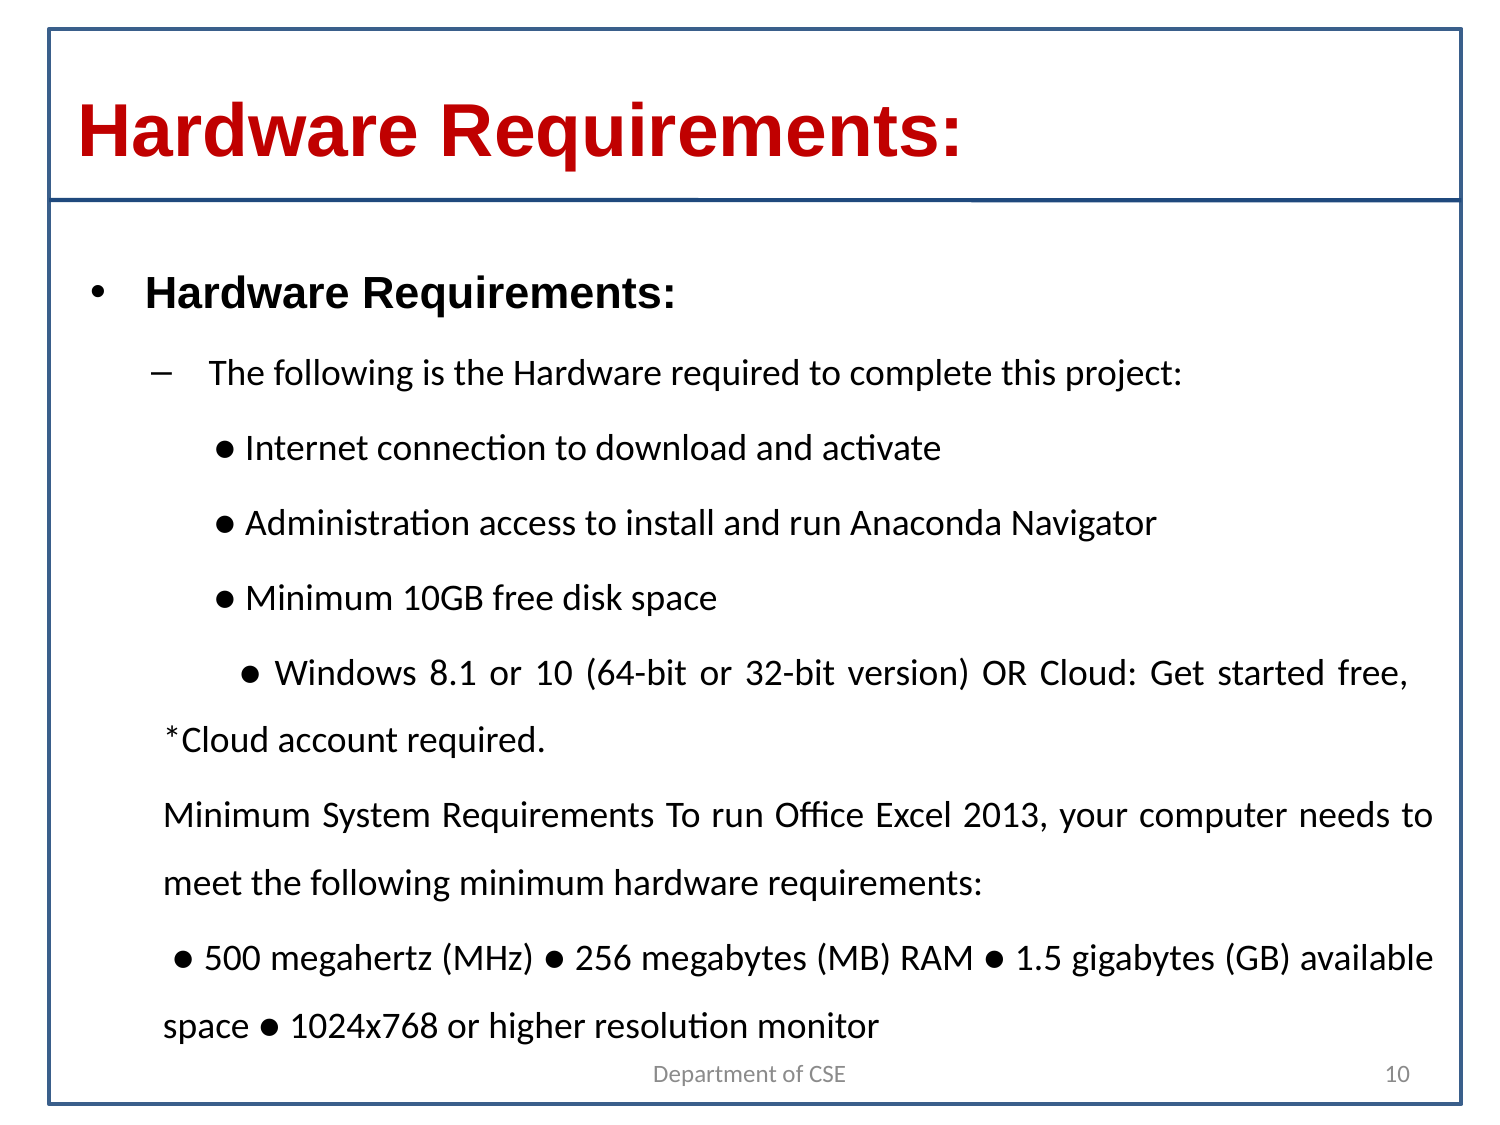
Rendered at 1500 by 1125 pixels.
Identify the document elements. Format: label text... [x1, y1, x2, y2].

footer Department of CSE [512, 1054, 988, 1103]
title Hardware Requirements: [62, 50, 1413, 158]
list Hardware Requirements: The following is the Hardware required to complete this project: ● Internet connection to download and activate ● Administration access to install and run Anaconda Navigator ● Minimum 10GB free disk space ● Windows 8.1 or 10 (64-bit or 32-bit version) OR Cloud: Get started free, *Cloud account required. Minimum System Requirements To run Office Excel 2013, your computer needs to meet the following minimum hardware requirements: ● 500 megahertz (MHz) ● 256 megabytes (MB) RAM ● 1.5 gigabytes (GB) available space ● 1024x768 or higher resolution monitor [75, 229, 1450, 1054]
slide_number 10 [1074, 1054, 1425, 1103]
